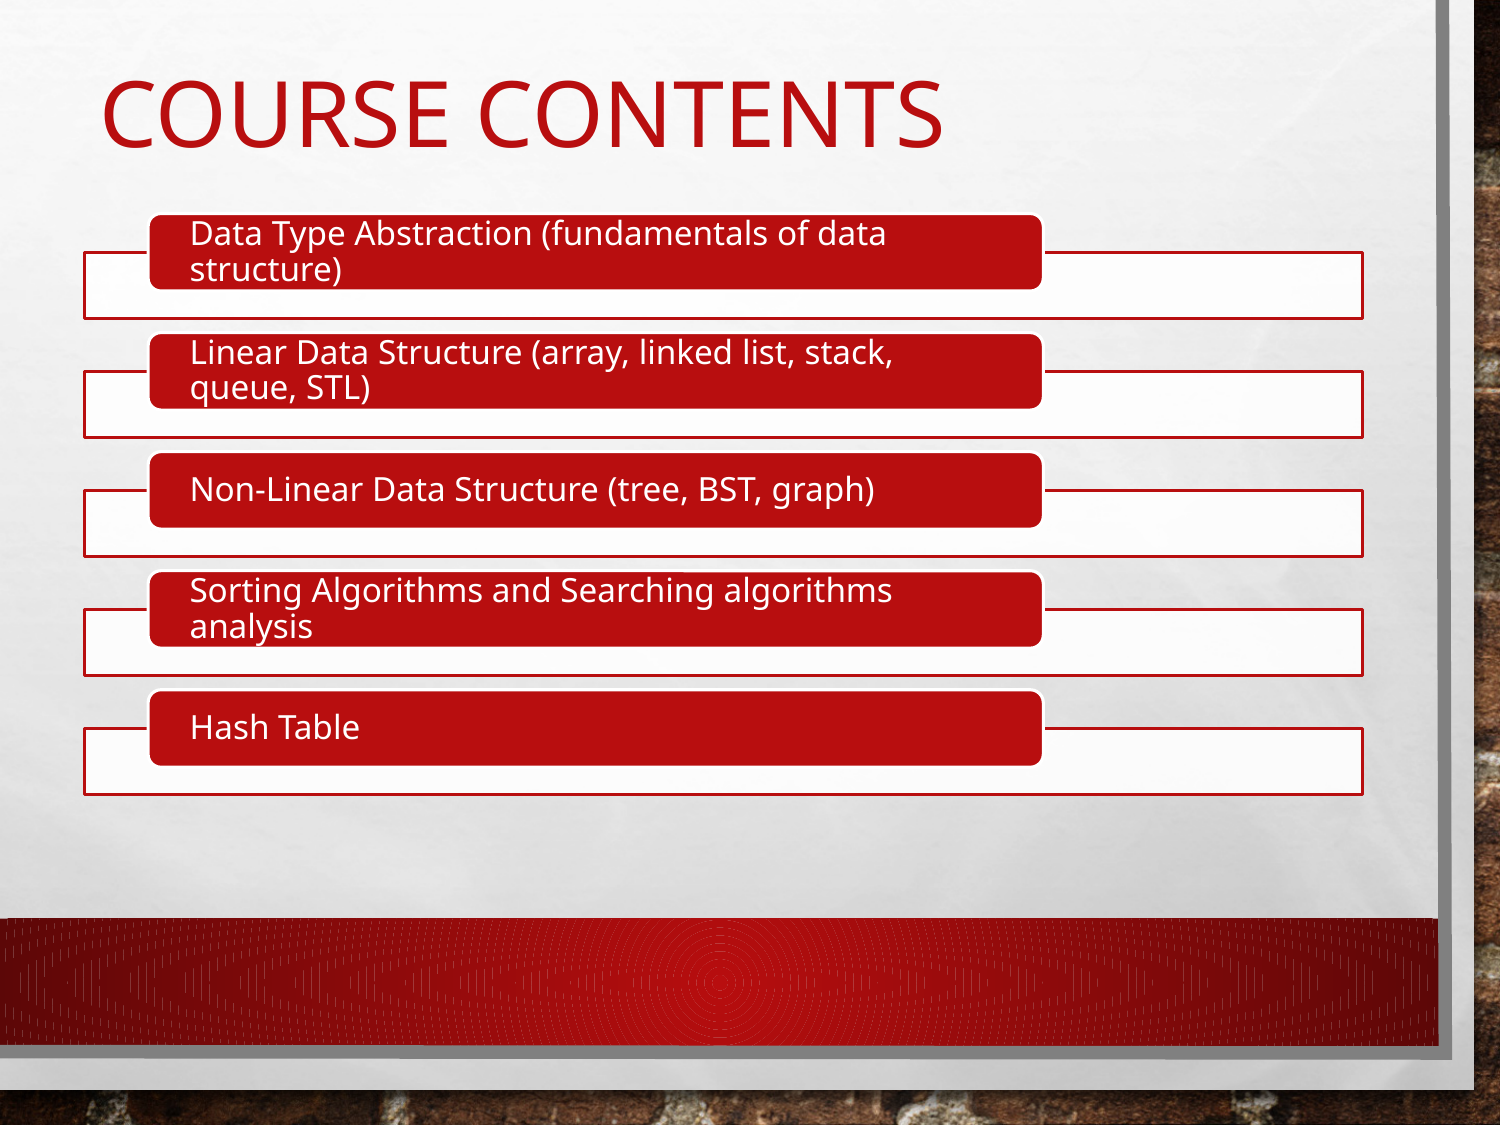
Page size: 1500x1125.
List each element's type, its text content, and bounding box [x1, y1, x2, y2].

title Course contents [84, 52, 1364, 184]
picture [0, 0, 1500, 1125]
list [83, 201, 1364, 807]
